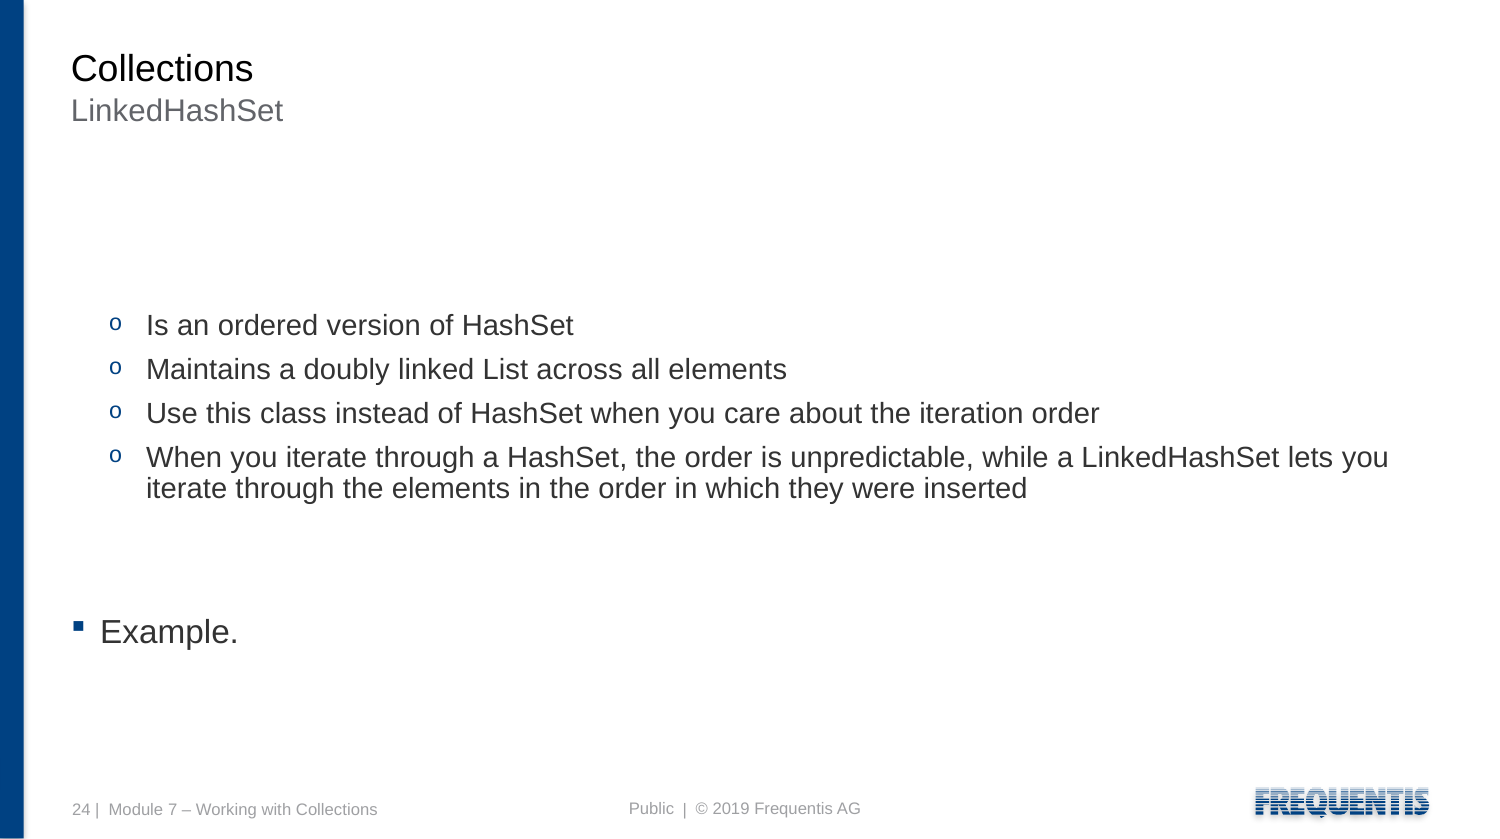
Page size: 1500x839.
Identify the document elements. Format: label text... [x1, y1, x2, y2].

list Is an ordered version of HashSet Maintains a doubly linked List across all elements Use this class instead of HashSet when you care about the iteration order When you iterate through a HashSet, the order is unpredictable, while a LinkedHashSet lets you iterate through the elements in the order in which they were inserted Example. [70, 153, 1430, 757]
title Collections [70, 44, 1430, 92]
list LinkedHashSet [70, 94, 1430, 142]
